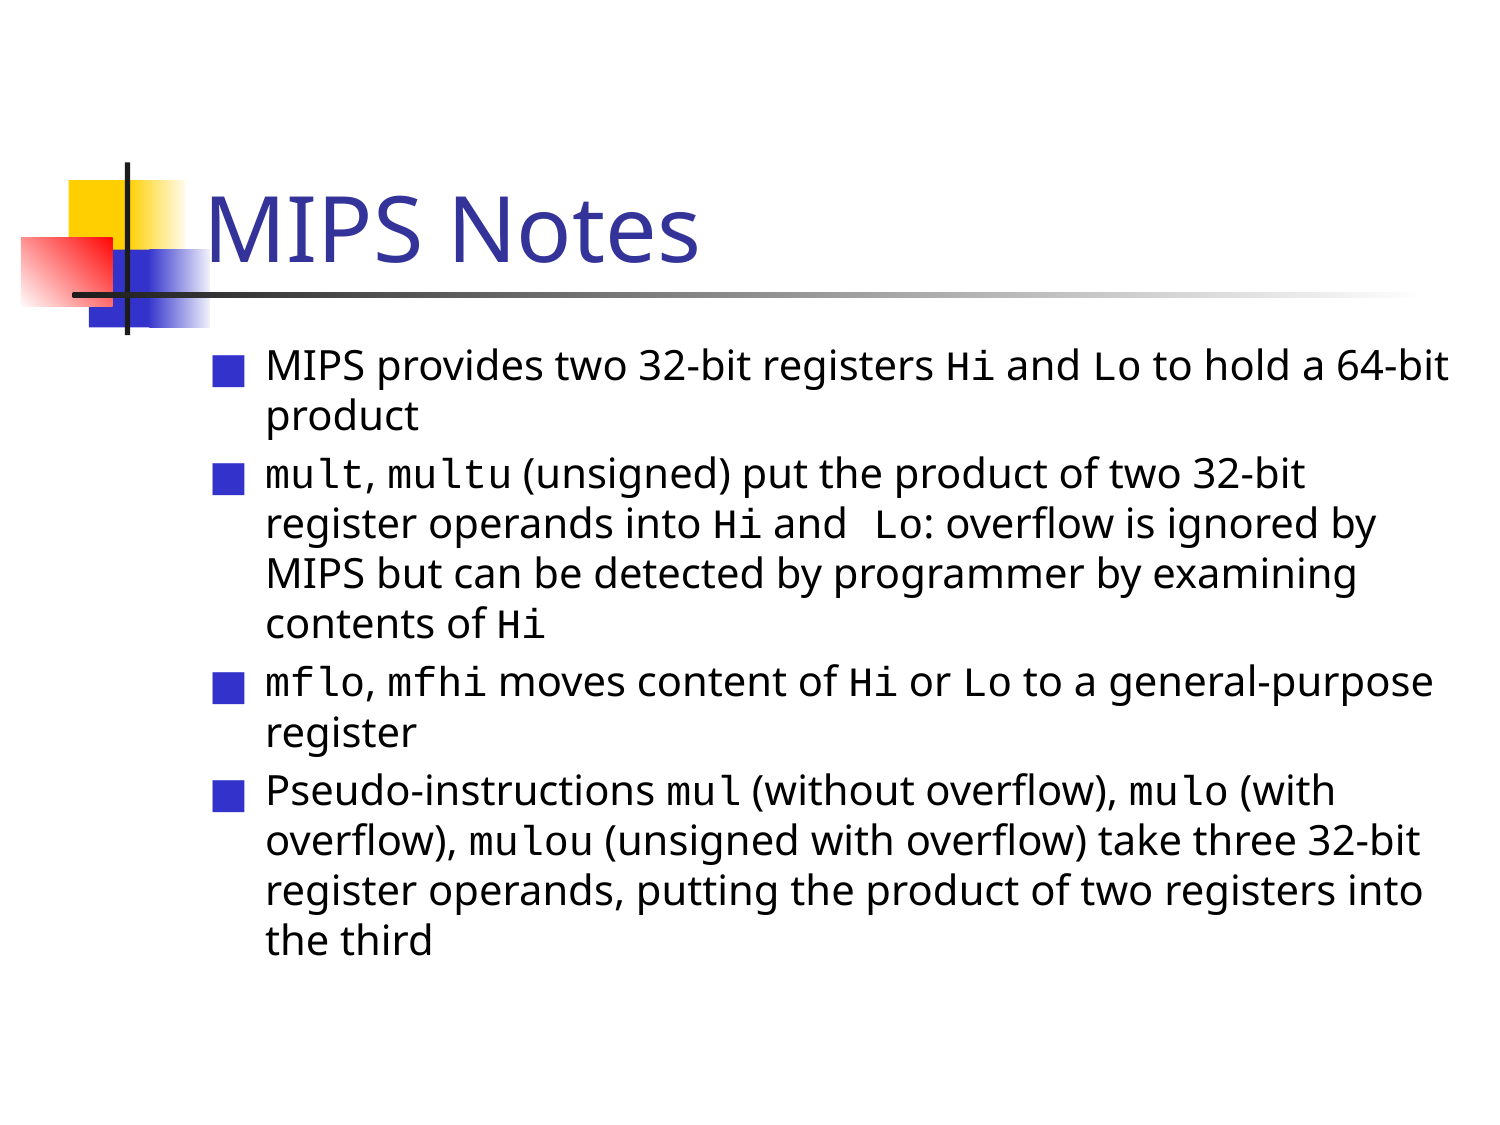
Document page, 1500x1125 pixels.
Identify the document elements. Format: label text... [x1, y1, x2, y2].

title MIPS Notes [188, 101, 1468, 289]
list MIPS provides two 32-bit registers Hi and Lo to hold a 64-bit product mult, multu (unsigned) put the product of two 32-bit register operands into Hi and Lo: overflow is ignored by MIPS but can be detected by programmer by examining contents of Hi mflo, mfhi moves content of Hi or Lo to a general-purpose register Pseudo-instructions mul (without overflow), mulo (with overflow), mulou (unsigned with overflow) take three 32-bit register operands, putting the product of two registers into the third [193, 331, 1469, 1006]
